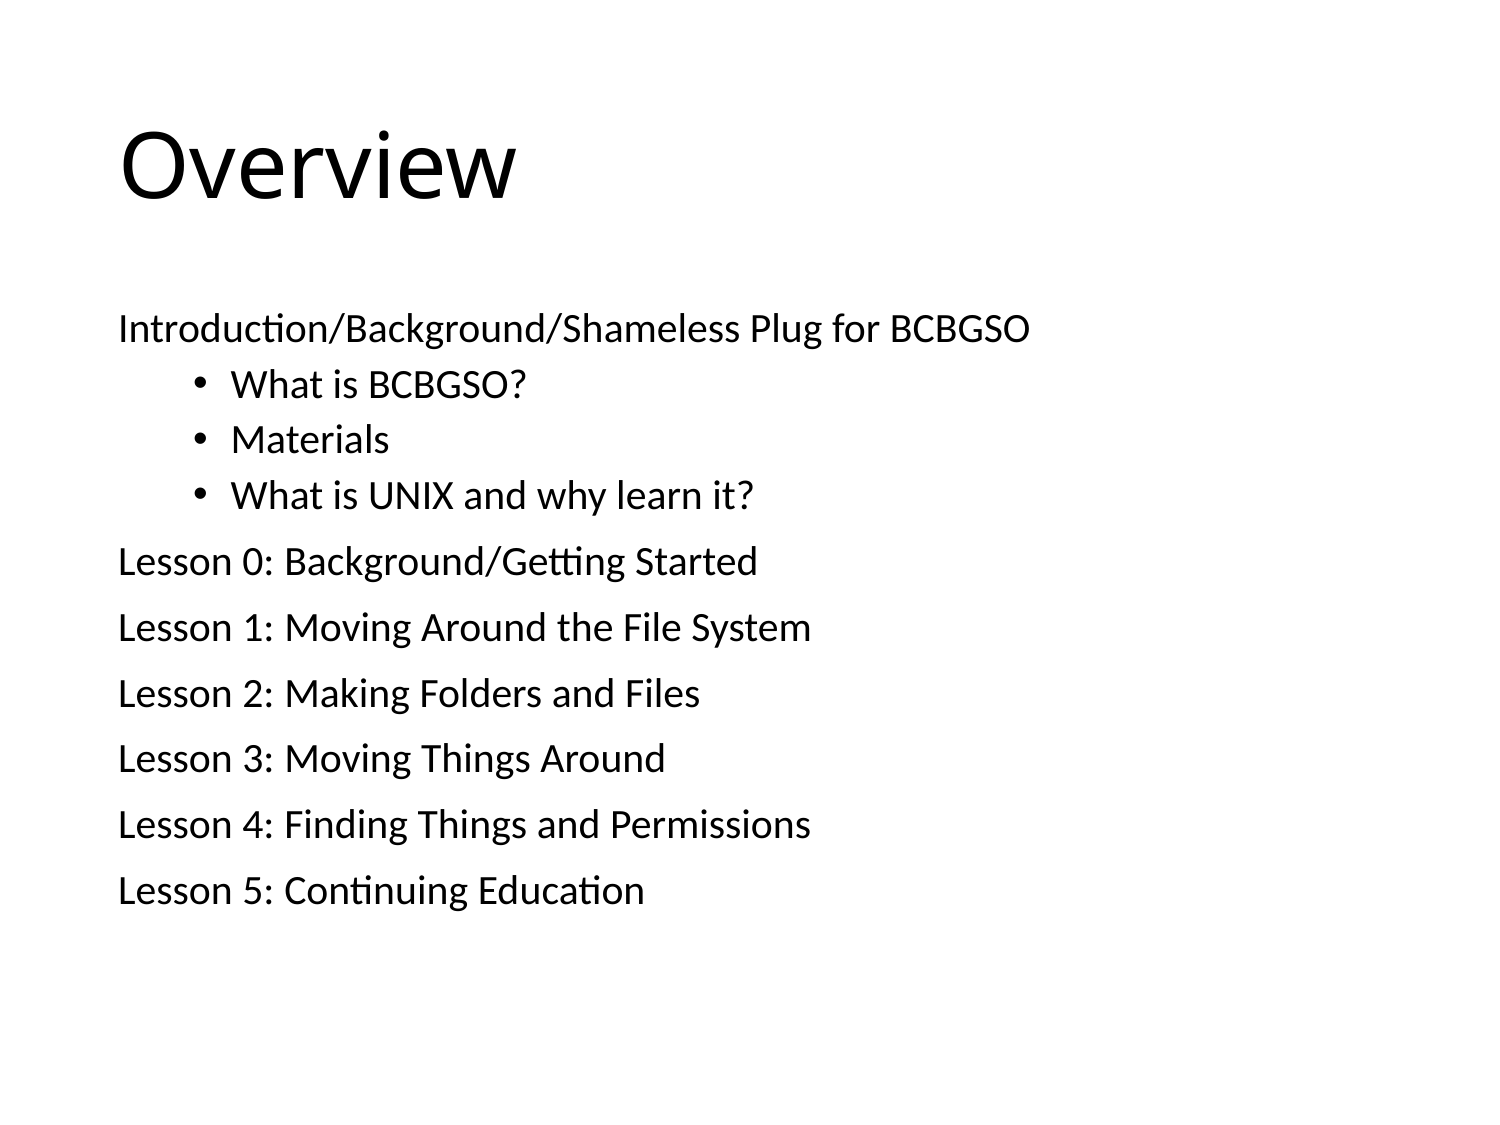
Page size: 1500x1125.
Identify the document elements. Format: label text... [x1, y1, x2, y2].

title Overview [103, 59, 1397, 278]
list Introduction/Background/Shameless Plug for BCBGSO What is BCBGSO? Materials What is UNIX and why learn it? Lesson 0: Background/Getting Started Lesson 1: Moving Around the File System Lesson 2: Making Folders and Files Lesson 3: Moving Things Around Lesson 4: Finding Things and Permissions Lesson 5: Continuing Education [103, 299, 1397, 1014]
